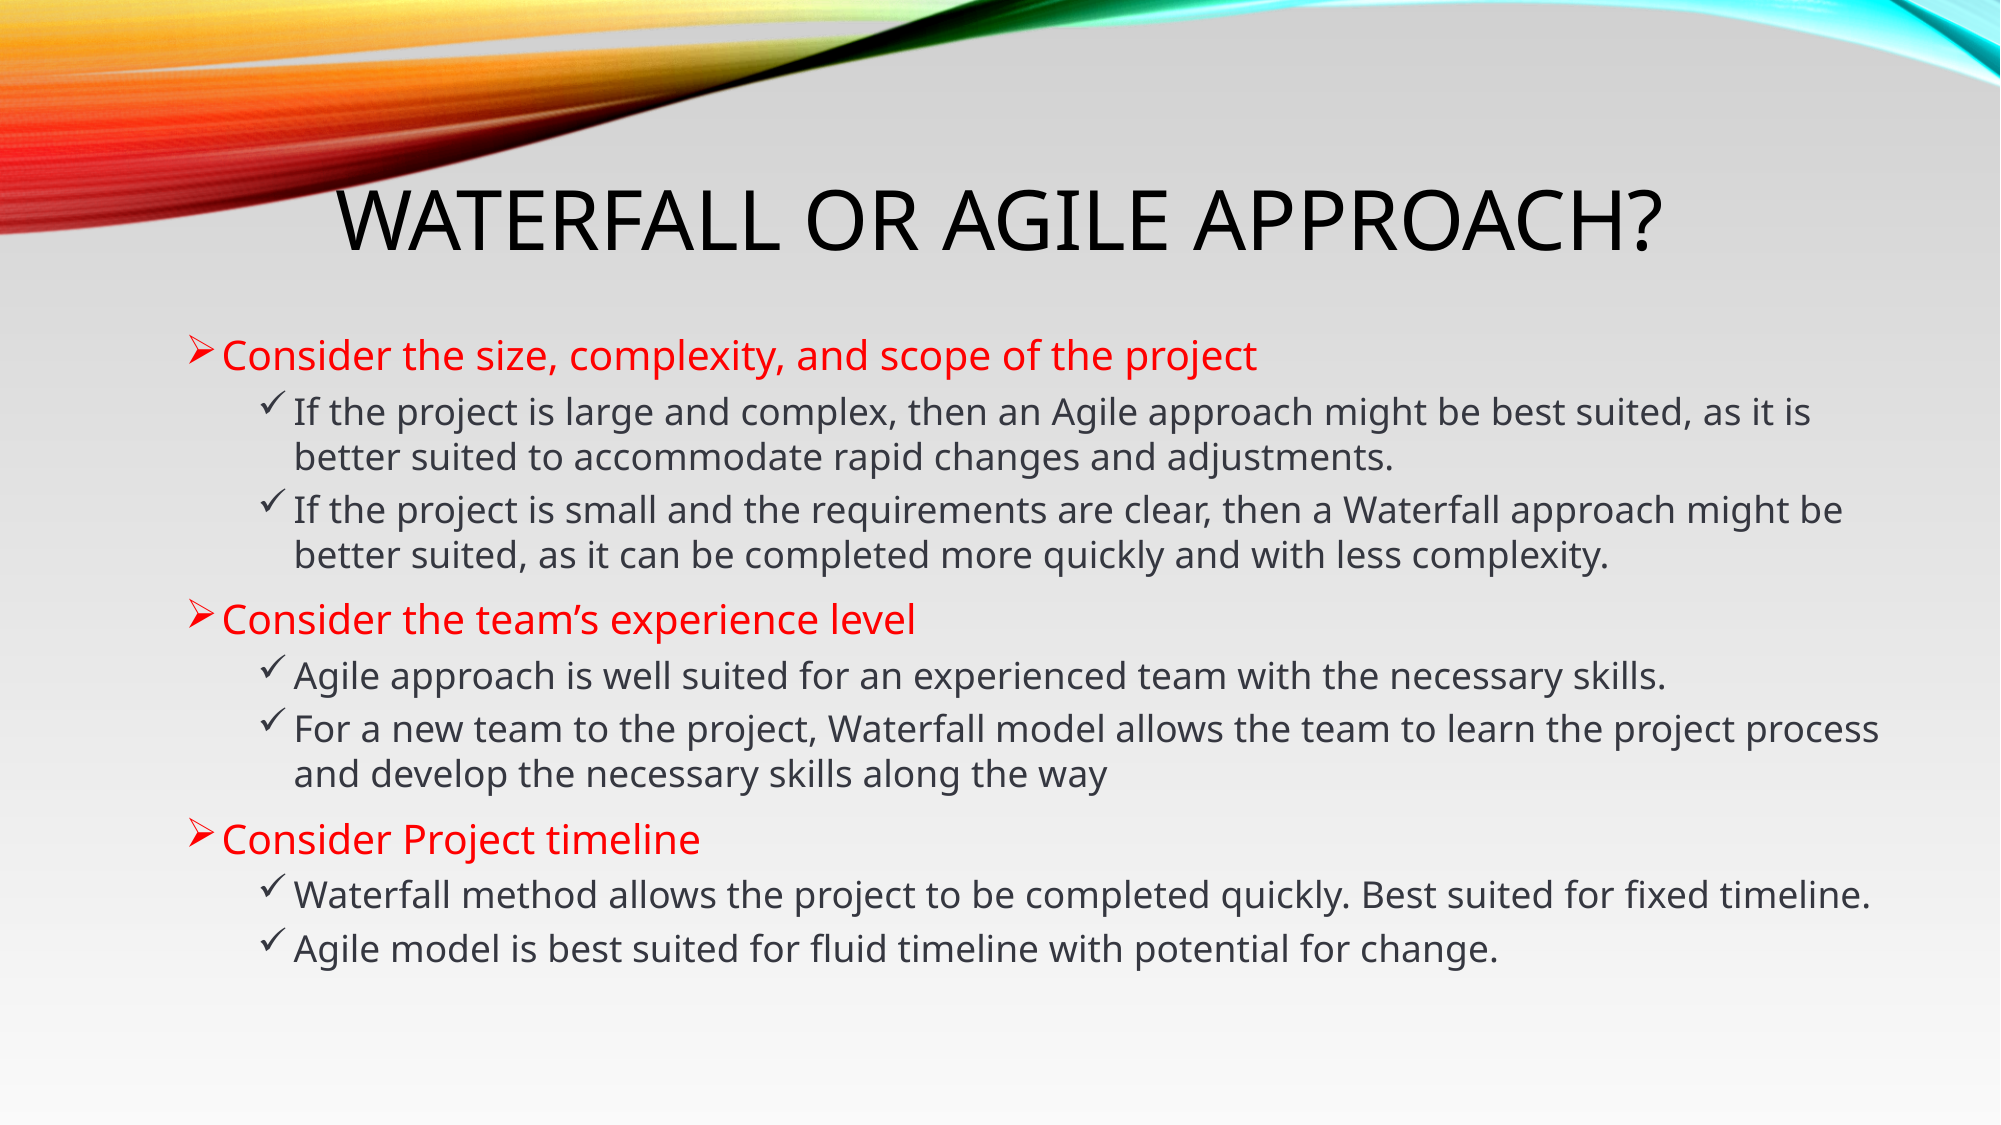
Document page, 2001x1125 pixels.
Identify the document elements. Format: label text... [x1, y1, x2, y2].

picture [0, 0, 2000, 125]
list Consider the size, complexity, and scope of the project If the project is large and complex, then an Agile approach might be best suited, as it is better suited to accommodate rapid changes and adjustments. If the project is small and the requirements are clear, then a Waterfall approach might be better suited, as it can be completed more quickly and with less complexity. Consider the team’s experience level Agile approach is well suited for an experienced team with the necessary skills. For a new team to the project, Waterfall model allows the team to learn the project process and develop the necessary skills along the way Consider Project timeline Waterfall method allows the project to be completed quickly. Best suited for fixed timeline. Agile model is best suited for fluid timeline with potential for change. [170, 322, 1900, 985]
title Waterfall or Agile Approach? [0, 125, 2000, 323]
